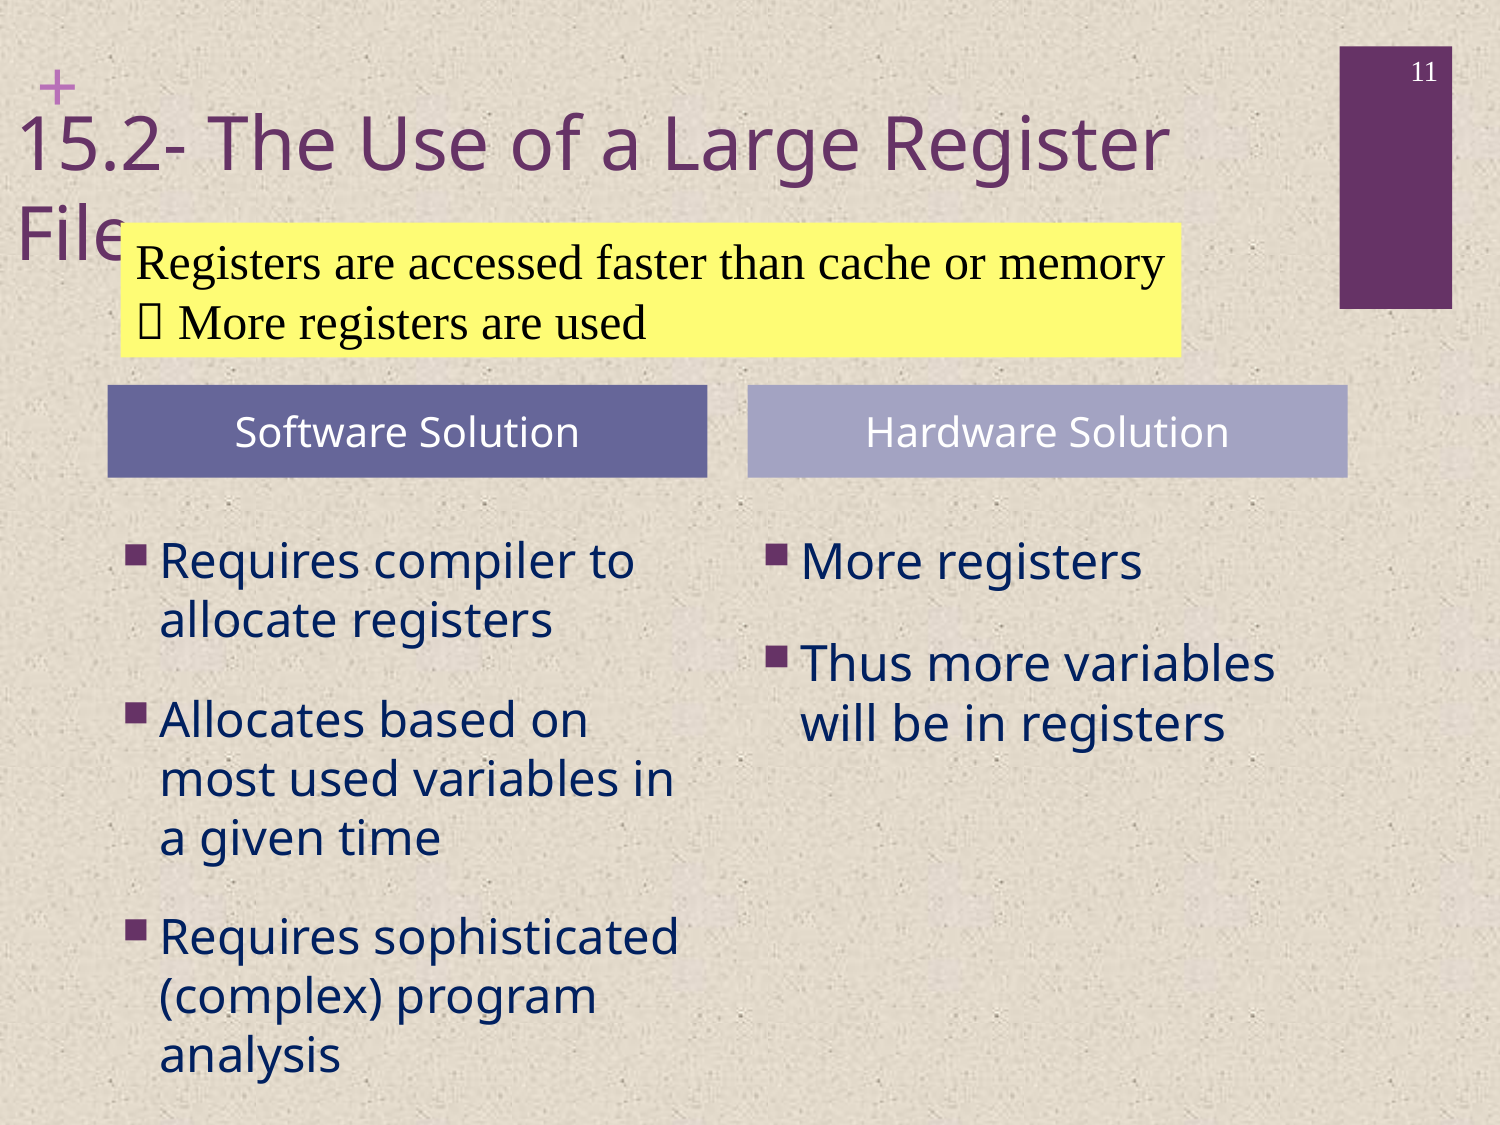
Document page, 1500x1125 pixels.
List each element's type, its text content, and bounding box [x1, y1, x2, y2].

title 15.2- The Use of a Large Register File [0, 87, 1322, 263]
list Software Solution [107, 384, 708, 478]
slide_number 11 [1362, 39, 1454, 100]
list Requires compiler to allocate registers Allocates based on most used variables in a given time Requires sophisticated (complex) program analysis [107, 522, 708, 1090]
list More registers Thus more variables will be in registers [747, 522, 1348, 1090]
list Hardware Solution [747, 384, 1348, 478]
text_box Registers are accessed faster than cache or memory  More registers are used [120, 222, 1182, 358]
picture [0, 0, 1500, 1125]
